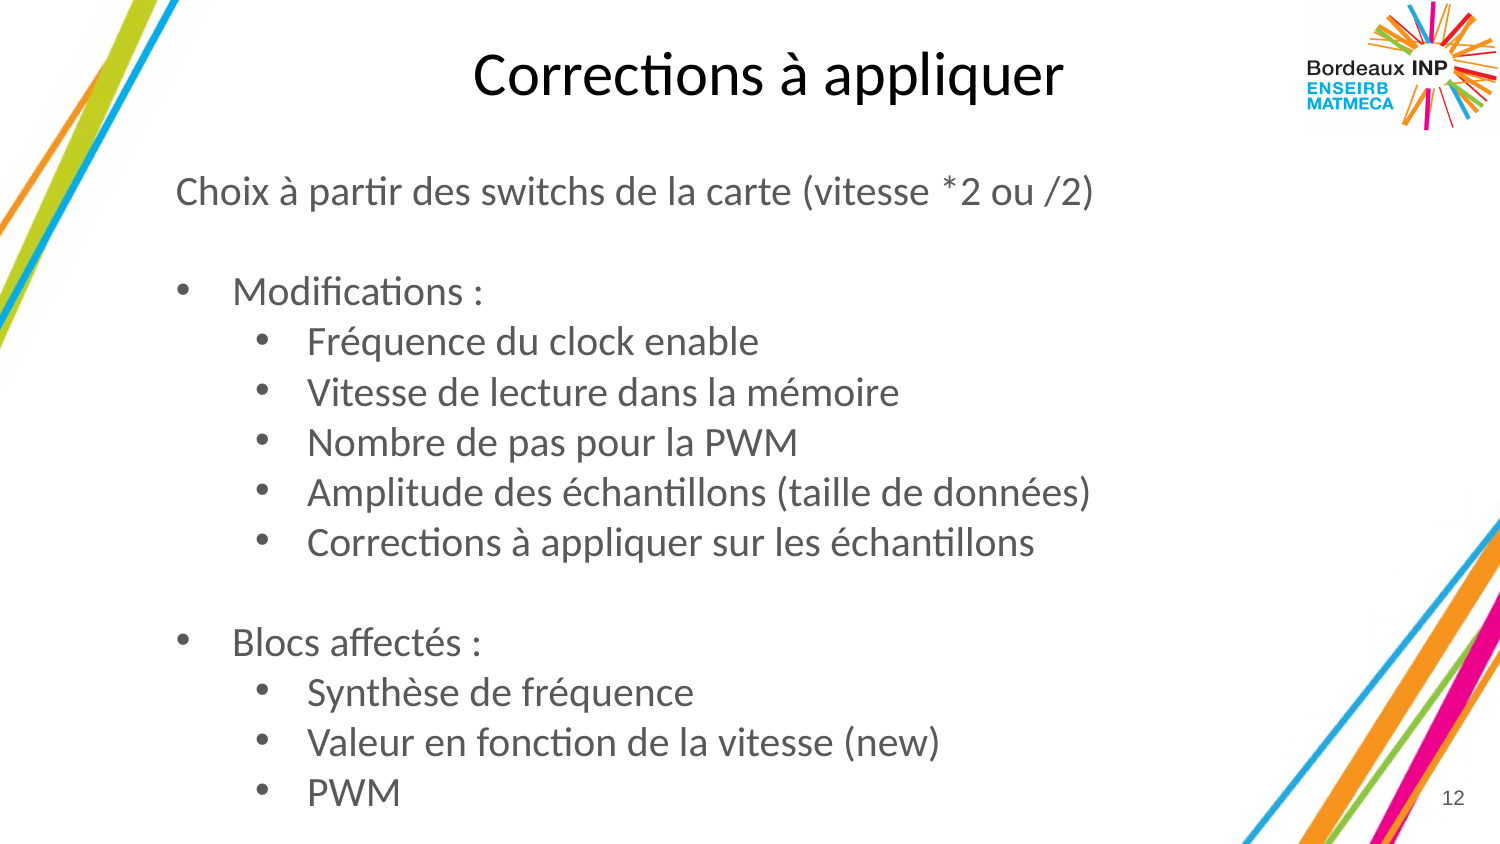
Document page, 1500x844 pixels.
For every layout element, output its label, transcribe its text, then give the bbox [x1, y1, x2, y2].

subtitle Choix à partir des switchs de la carte (vitesse *2 ou /2) Modifications : Fréquence du clock enable Vitesse de lecture dans la mémoire Nombre de pas pour la PWM Amplitude des échantillons (taille de données) Corrections à appliquer sur les échantillons Blocs affectés : Synthèse de fréquence Valeur en fonction de la vitesse (new) PWM [144, 149, 1270, 832]
picture [0, 0, 215, 395]
picture [1304, 0, 1500, 131]
picture [0, 0, 171, 315]
picture [1231, 478, 1500, 844]
title Corrections à appliquer [262, 7, 1279, 123]
